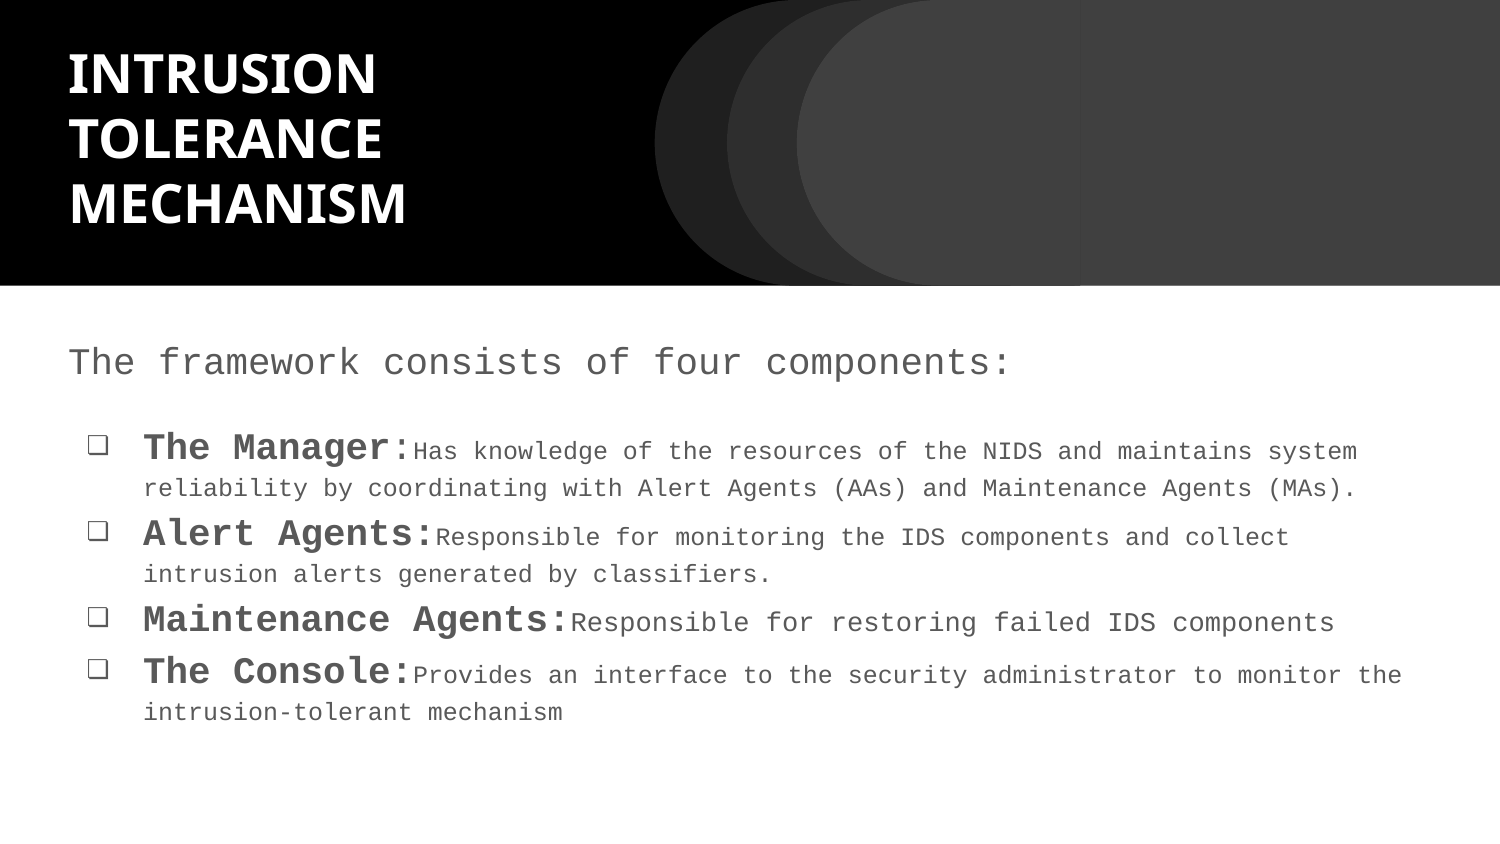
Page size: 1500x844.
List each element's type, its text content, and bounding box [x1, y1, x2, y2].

title INTRUSION TOLERANCE MECHANISM [53, 24, 638, 250]
list The framework consists of four components: The Manager:Has knowledge of the resources of the NIDS and maintains system reliability by coordinating with Alert Agents (AAs) and Maintenance Agents (MAs). Alert Agents:Responsible for monitoring the IDS components and collect intrusion alerts generated by classifiers. Maintenance Agents:Responsible for restoring failed IDS components The Console:Provides an interface to the security administrator to monitor the intrusion-tolerant mechanism [53, 315, 1447, 822]
